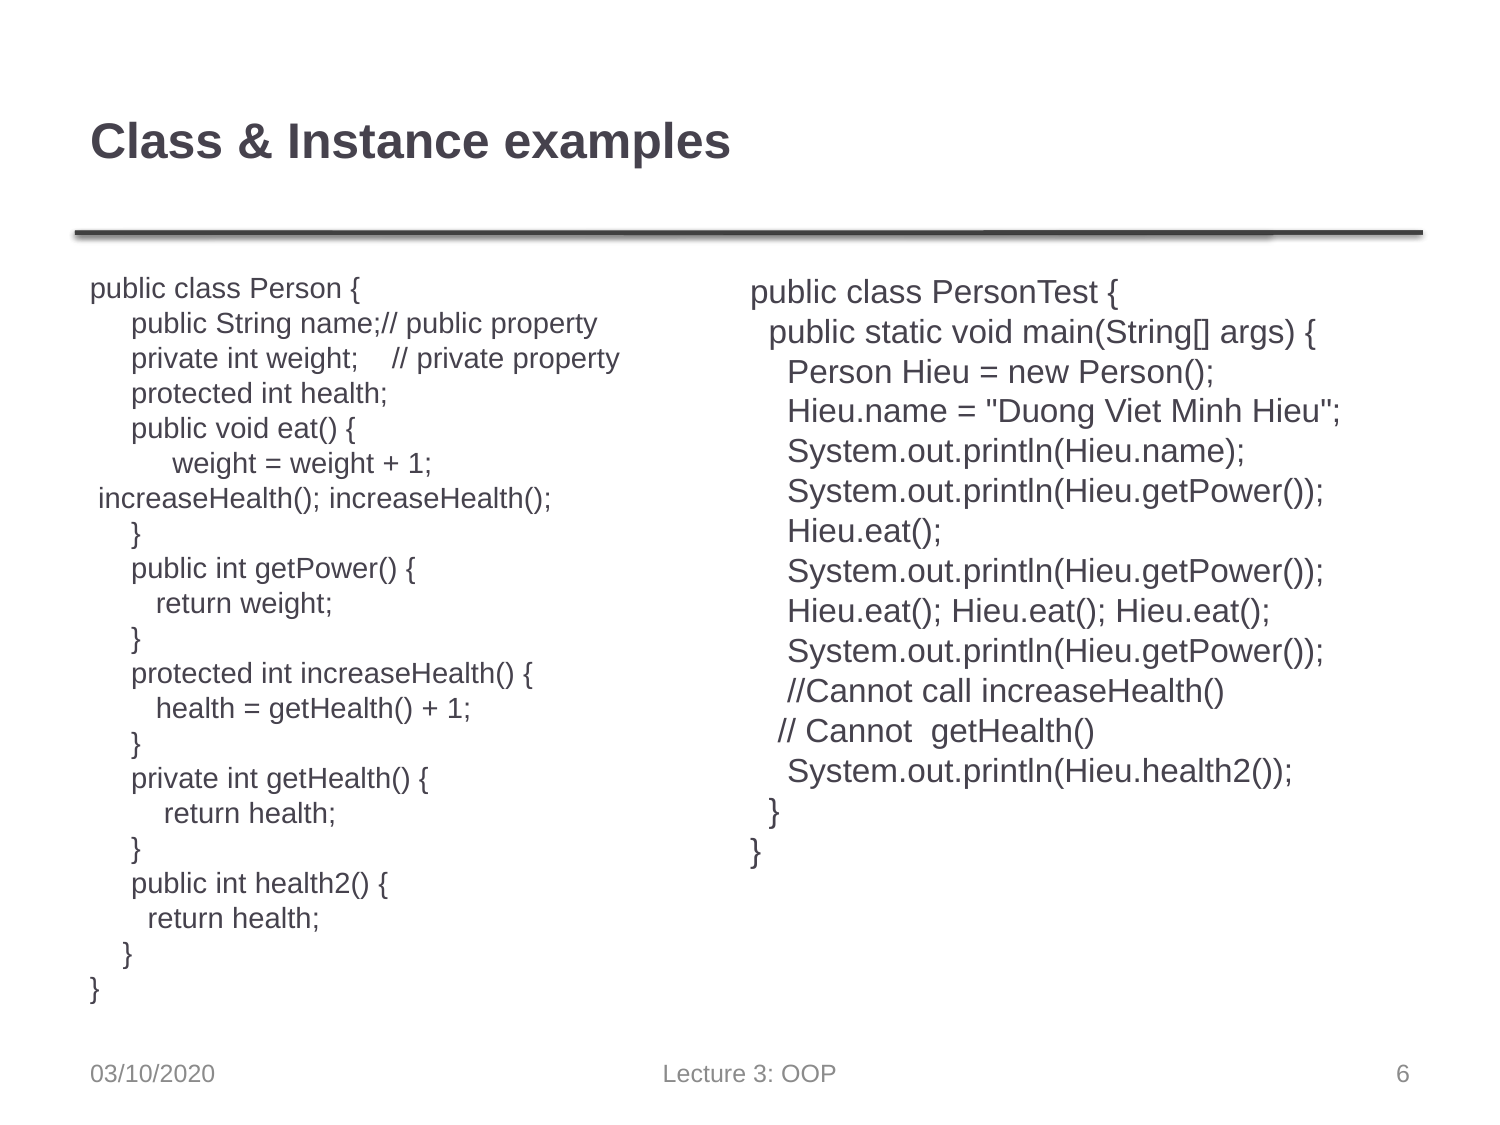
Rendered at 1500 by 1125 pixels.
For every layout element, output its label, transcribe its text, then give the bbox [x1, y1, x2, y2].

slide_number 6 [1074, 1042, 1425, 1103]
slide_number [75, 1042, 425, 1103]
footer Lecture 3: OOP [512, 1042, 988, 1103]
list public class Person { public String name;// public property private int weight; // private property protected int health; public void eat() { weight = weight + 1; increaseHealth(); increaseHealth(); } public int getPower() { return weight; } protected int increaseHealth() { health = getHealth() + 1; } private int getHealth() { return health; } public int health2() { return health; } } public class PersonTest { public static void main(String[] args) { Person Hieu = new Person(); Hieu.name = "Duong Viet Minh Hieu"; System.out.println(Hieu.name); System.out.println(Hieu.getPower()); Hieu.eat(); System.out.println(Hieu.getPower()); Hieu.eat(); Hieu.eat(); Hieu.eat(); System.out.println(Hieu.getPower()); //Cannot call increaseHealth() // Cannot getHealth() System.out.println(Hieu.health2()); } } [75, 262, 1425, 1043]
title Class & Instance examples [74, 44, 1272, 233]
